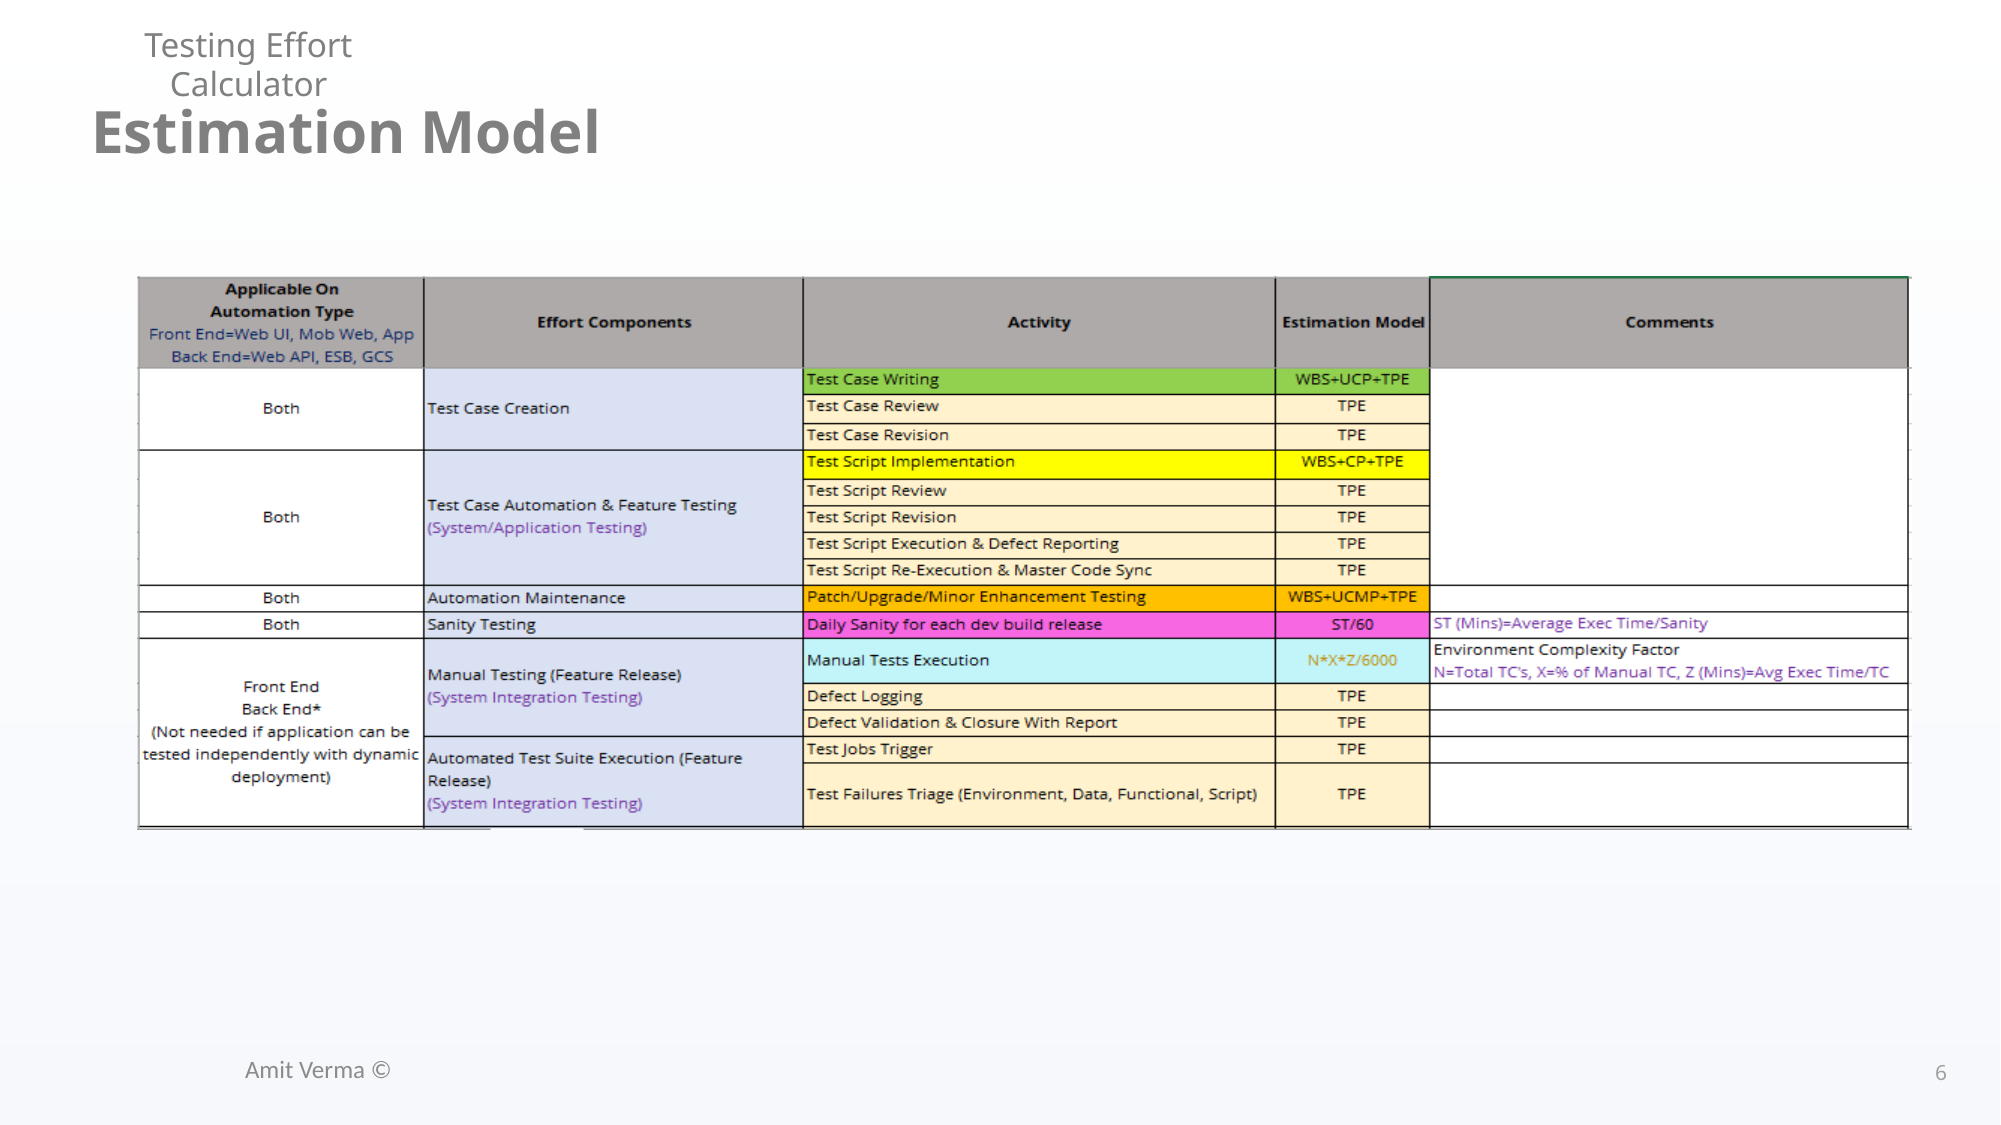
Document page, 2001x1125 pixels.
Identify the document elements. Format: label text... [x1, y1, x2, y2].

slide_number 6 [1880, 1041, 1967, 1107]
picture [137, 276, 1912, 830]
text_box Testing Effort Calculator [61, 16, 437, 111]
text_box Estimation Model [76, 88, 1630, 173]
text_box Amit Verma © [61, 1041, 577, 1095]
